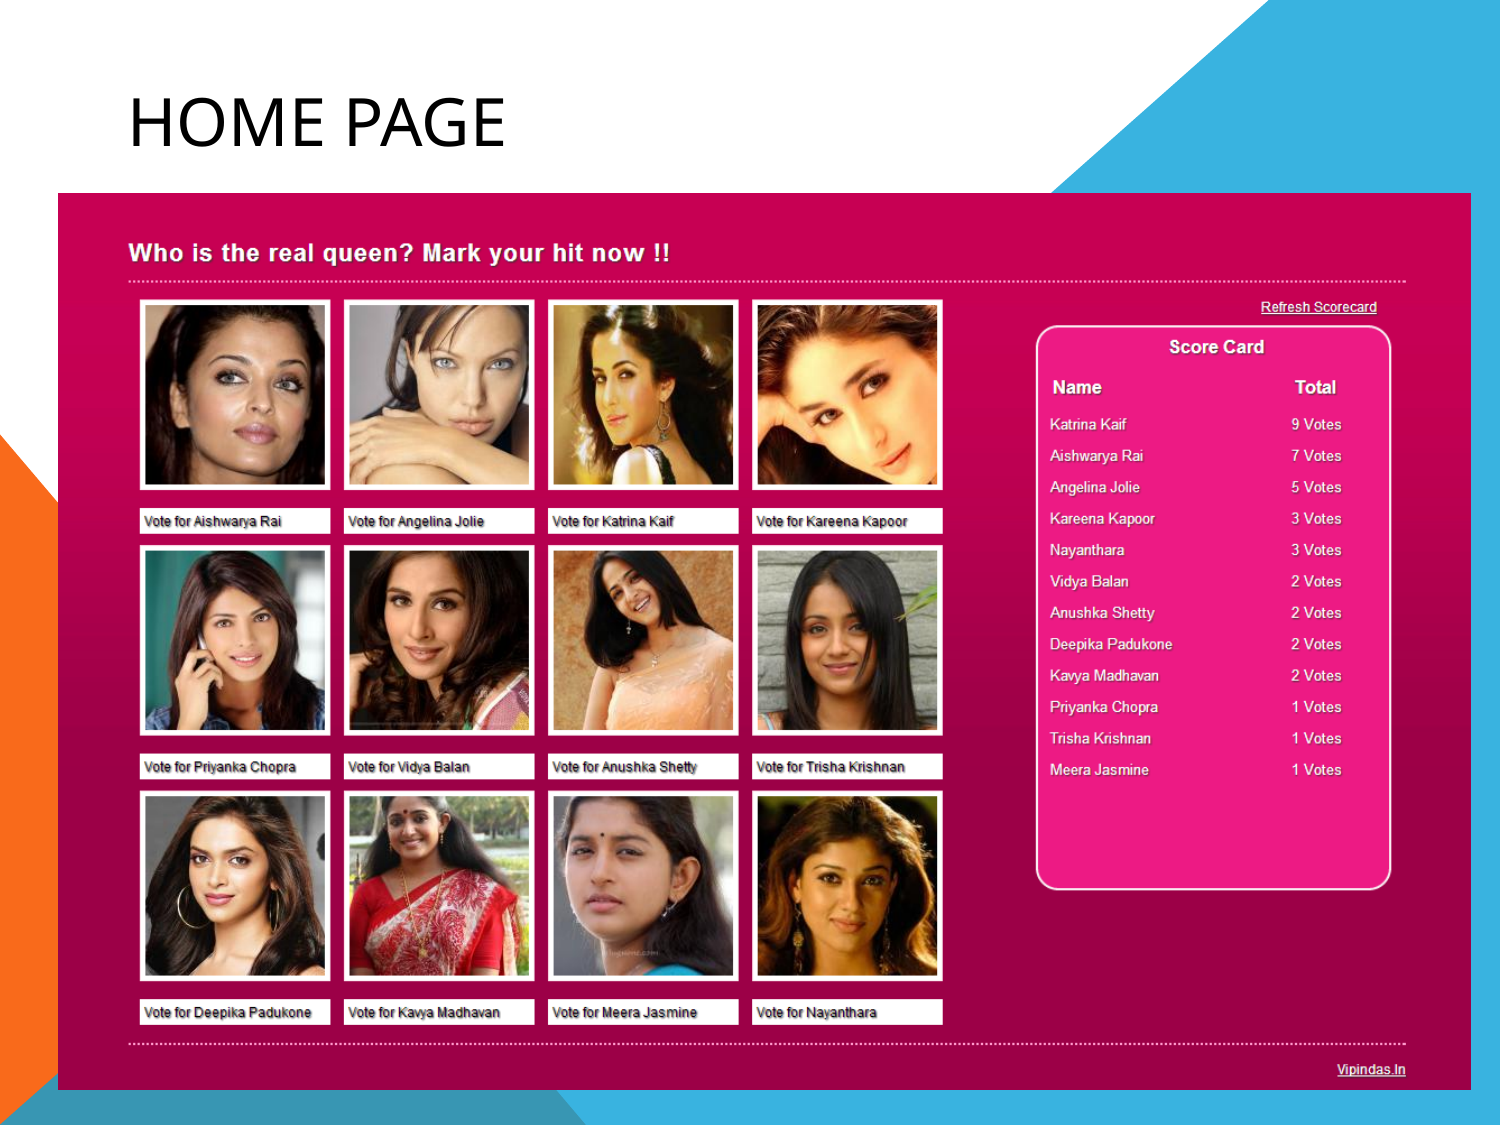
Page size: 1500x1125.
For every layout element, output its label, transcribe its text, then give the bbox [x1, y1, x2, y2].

picture [58, 193, 1471, 1091]
title Home Page [112, 54, 1388, 161]
